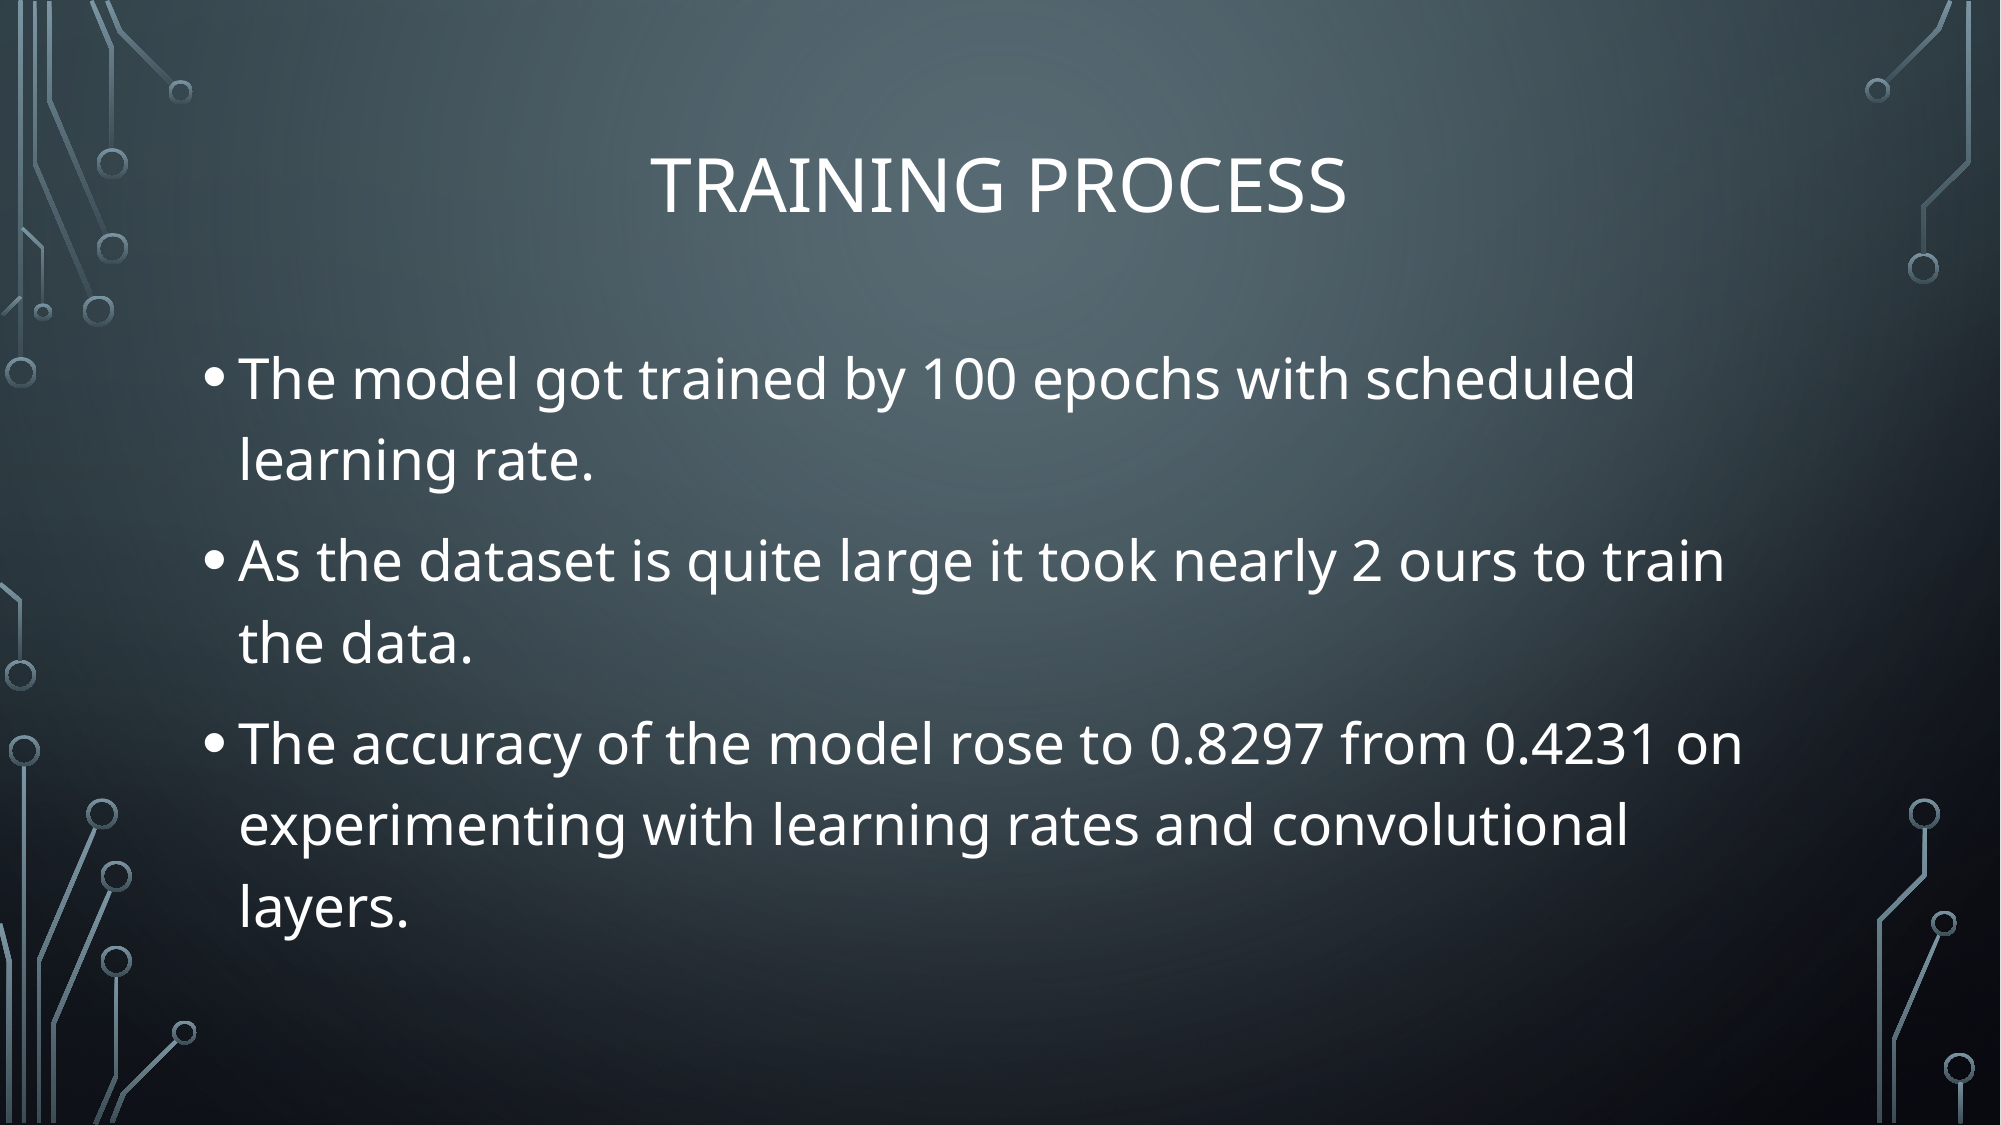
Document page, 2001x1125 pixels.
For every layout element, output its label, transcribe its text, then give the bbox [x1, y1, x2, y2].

title Training process [187, 101, 1813, 276]
list The model got trained by 100 epochs with scheduled learning rate. As the dataset is quite large it took nearly 2 ours to train the data. The accuracy of the model rose to 0.8297 from 0.4231 on experimenting with learning rates and convolutional layers. [187, 321, 1813, 950]
